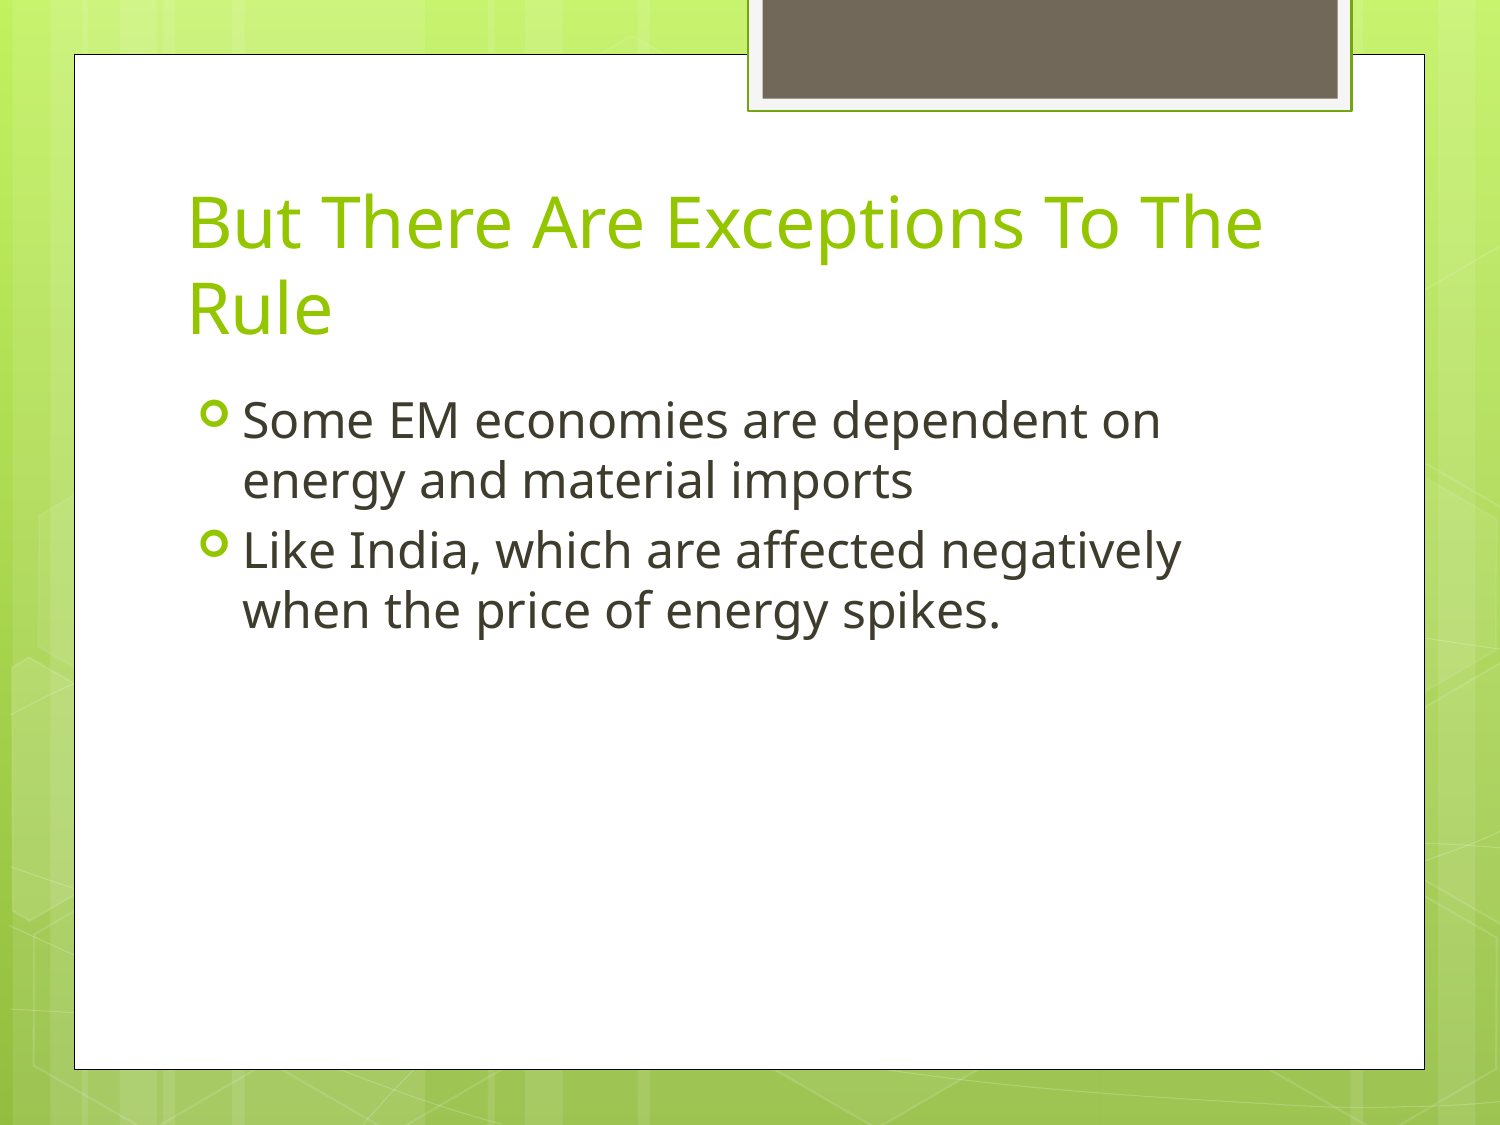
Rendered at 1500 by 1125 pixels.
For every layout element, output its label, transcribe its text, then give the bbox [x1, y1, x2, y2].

title But There Are Exceptions To The Rule [171, 168, 1324, 357]
list Some EM economies are dependent on energy and material imports Like India, which are affected negatively when the price of energy spikes. [171, 381, 1283, 957]
